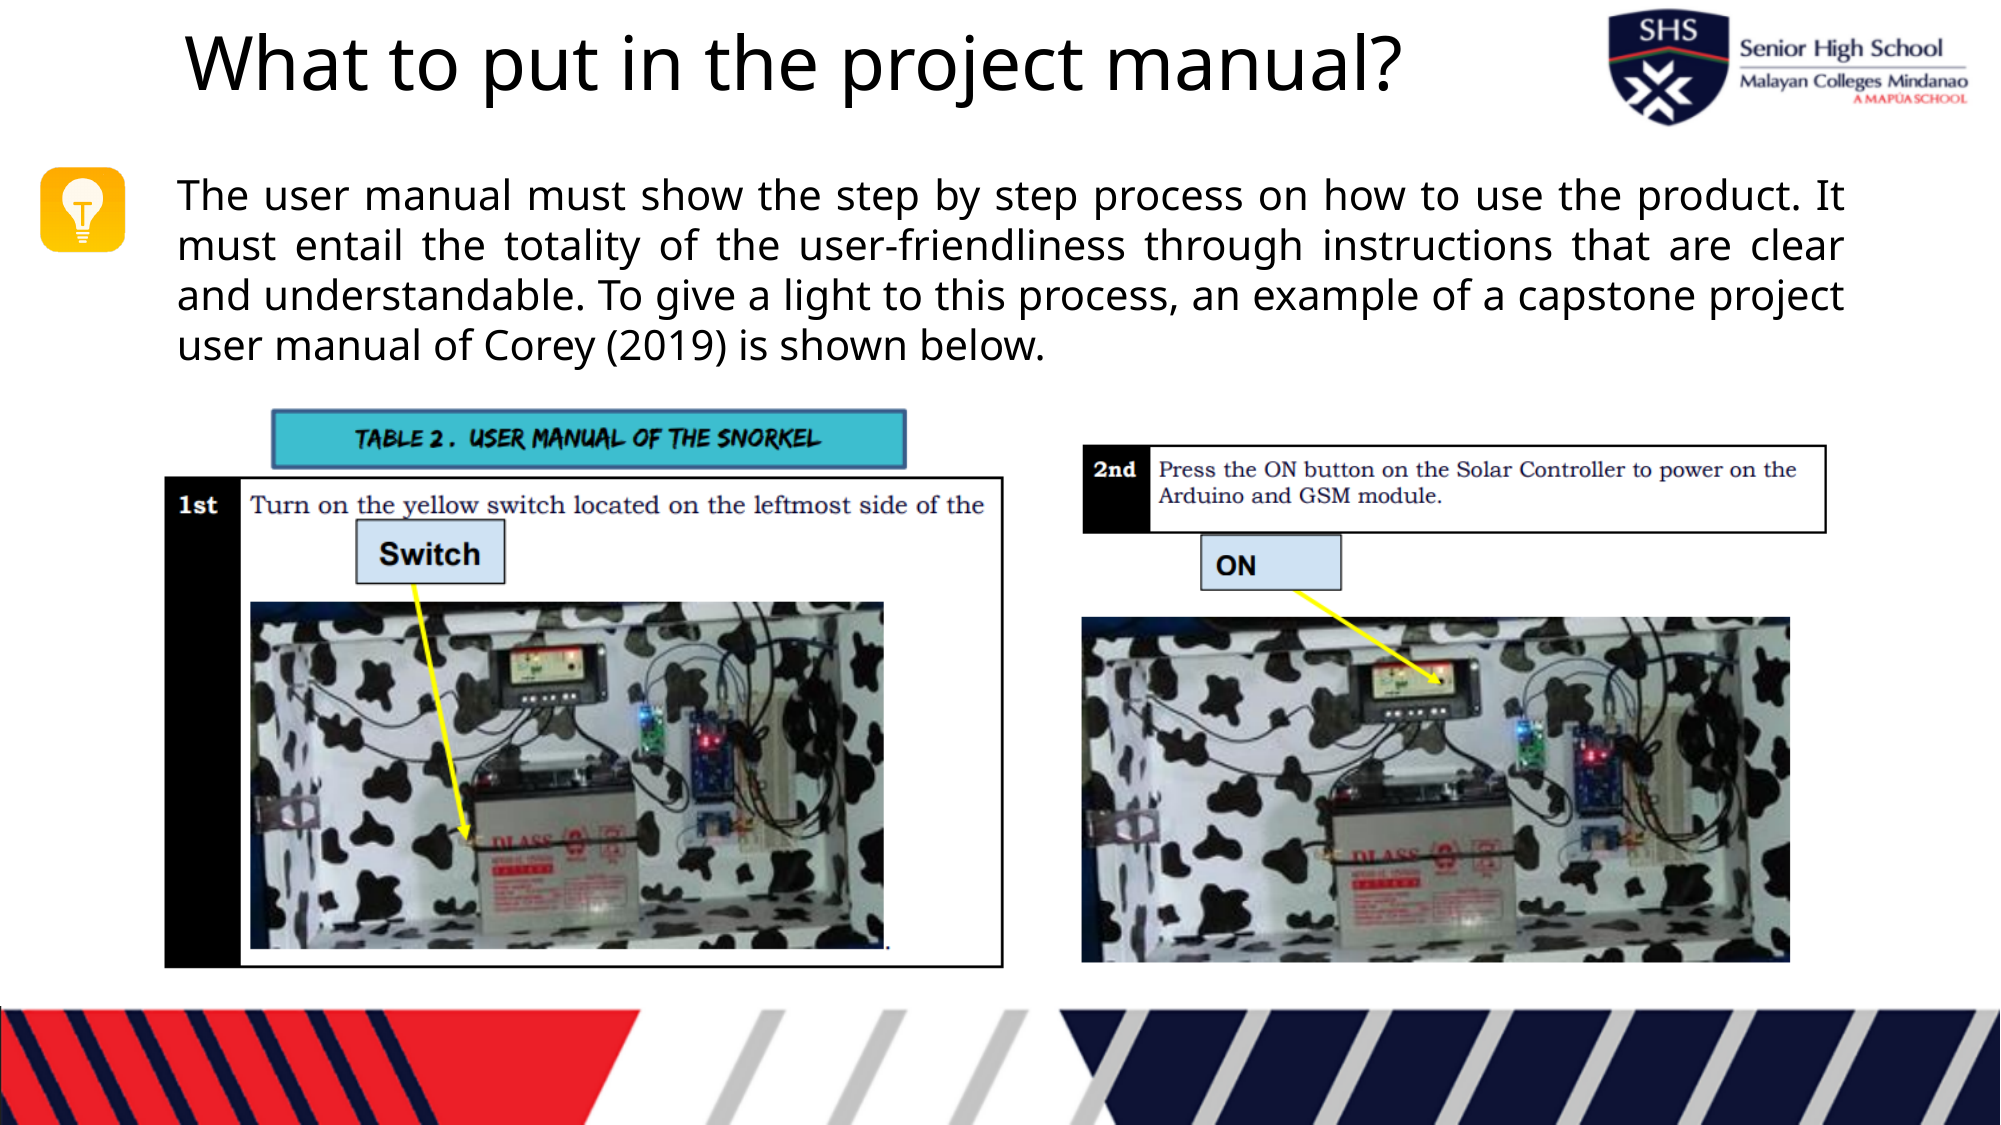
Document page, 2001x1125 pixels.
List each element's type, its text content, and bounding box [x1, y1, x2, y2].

picture [34, 161, 131, 258]
text_box The user manual must show the step by step process on how to use the product. It must entail the totality of the user-friendliness through instructions that are clear and understandable. To give a light to this process, an example of a capstone project user manual of Corey (2019) is shown below. [162, 161, 1861, 377]
picture [147, 399, 1012, 986]
text_box What to put in the project manual? [0, 8, 1513, 113]
picture [1588, 0, 1980, 144]
picture [1070, 421, 1840, 978]
picture [0, 1006, 2000, 1125]
